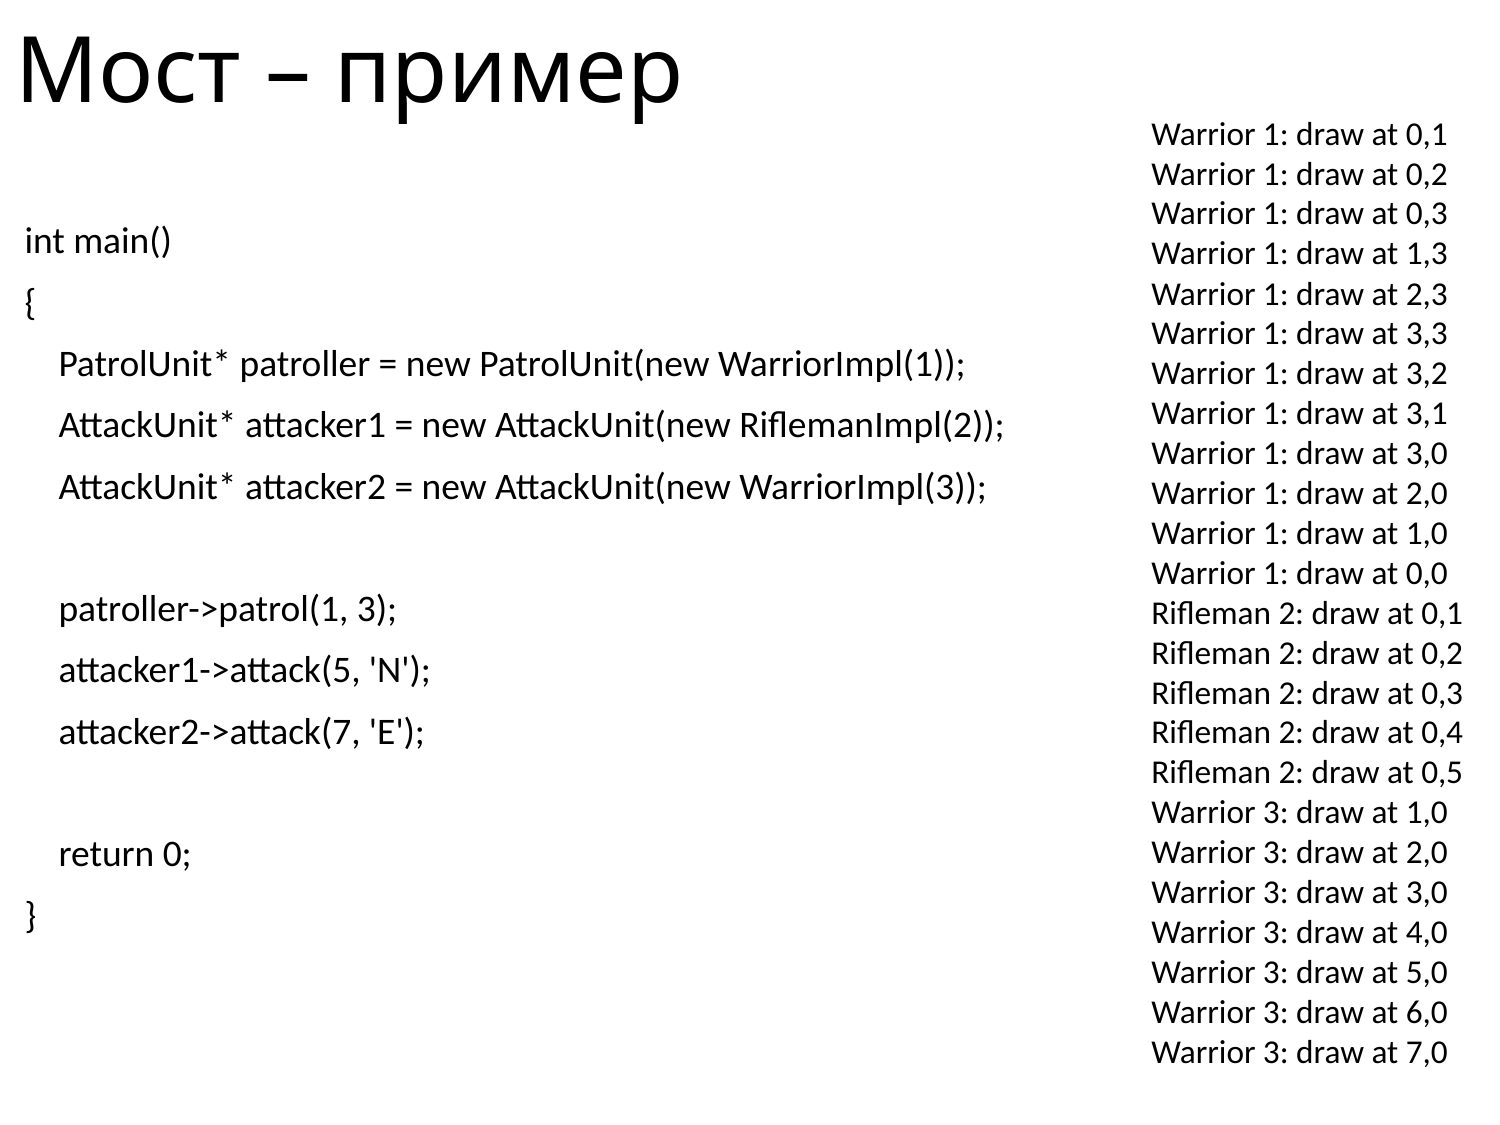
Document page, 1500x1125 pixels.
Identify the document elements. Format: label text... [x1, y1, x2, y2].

list int main() { PatrolUnit* patroller = new PatrolUnit(new WarriorImpl(1)); AttackUnit* attacker1 = new AttackUnit(new RiflemanImpl(2)); AttackUnit* attacker2 = new AttackUnit(new WarriorImpl(3)); patroller->patrol(1, 3); attacker1->attack(5, 'N'); attacker2->attack(7, 'E'); return 0; } [9, 214, 1040, 1061]
text_box Warrior 1: draw at 0,1 Warrior 1: draw at 0,2 Warrior 1: draw at 0,3 Warrior 1: draw at 1,3 Warrior 1: draw at 2,3 Warrior 1: draw at 3,3 Warrior 1: draw at 3,2 Warrior 1: draw at 3,1 Warrior 1: draw at 3,0 Warrior 1: draw at 2,0 Warrior 1: draw at 1,0 Warrior 1: draw at 0,0 Rifleman 2: draw at 0,1 Rifleman 2: draw at 0,2 Rifleman 2: draw at 0,3 Rifleman 2: draw at 0,4 Rifleman 2: draw at 0,5 Warrior 3: draw at 1,0 Warrior 3: draw at 2,0 Warrior 3: draw at 3,0 Warrior 3: draw at 4,0 Warrior 3: draw at 5,0 Warrior 3: draw at 6,0 Warrior 3: draw at 7,0 [1129, 104, 1500, 1125]
title Мост – пример [0, 0, 1294, 146]
